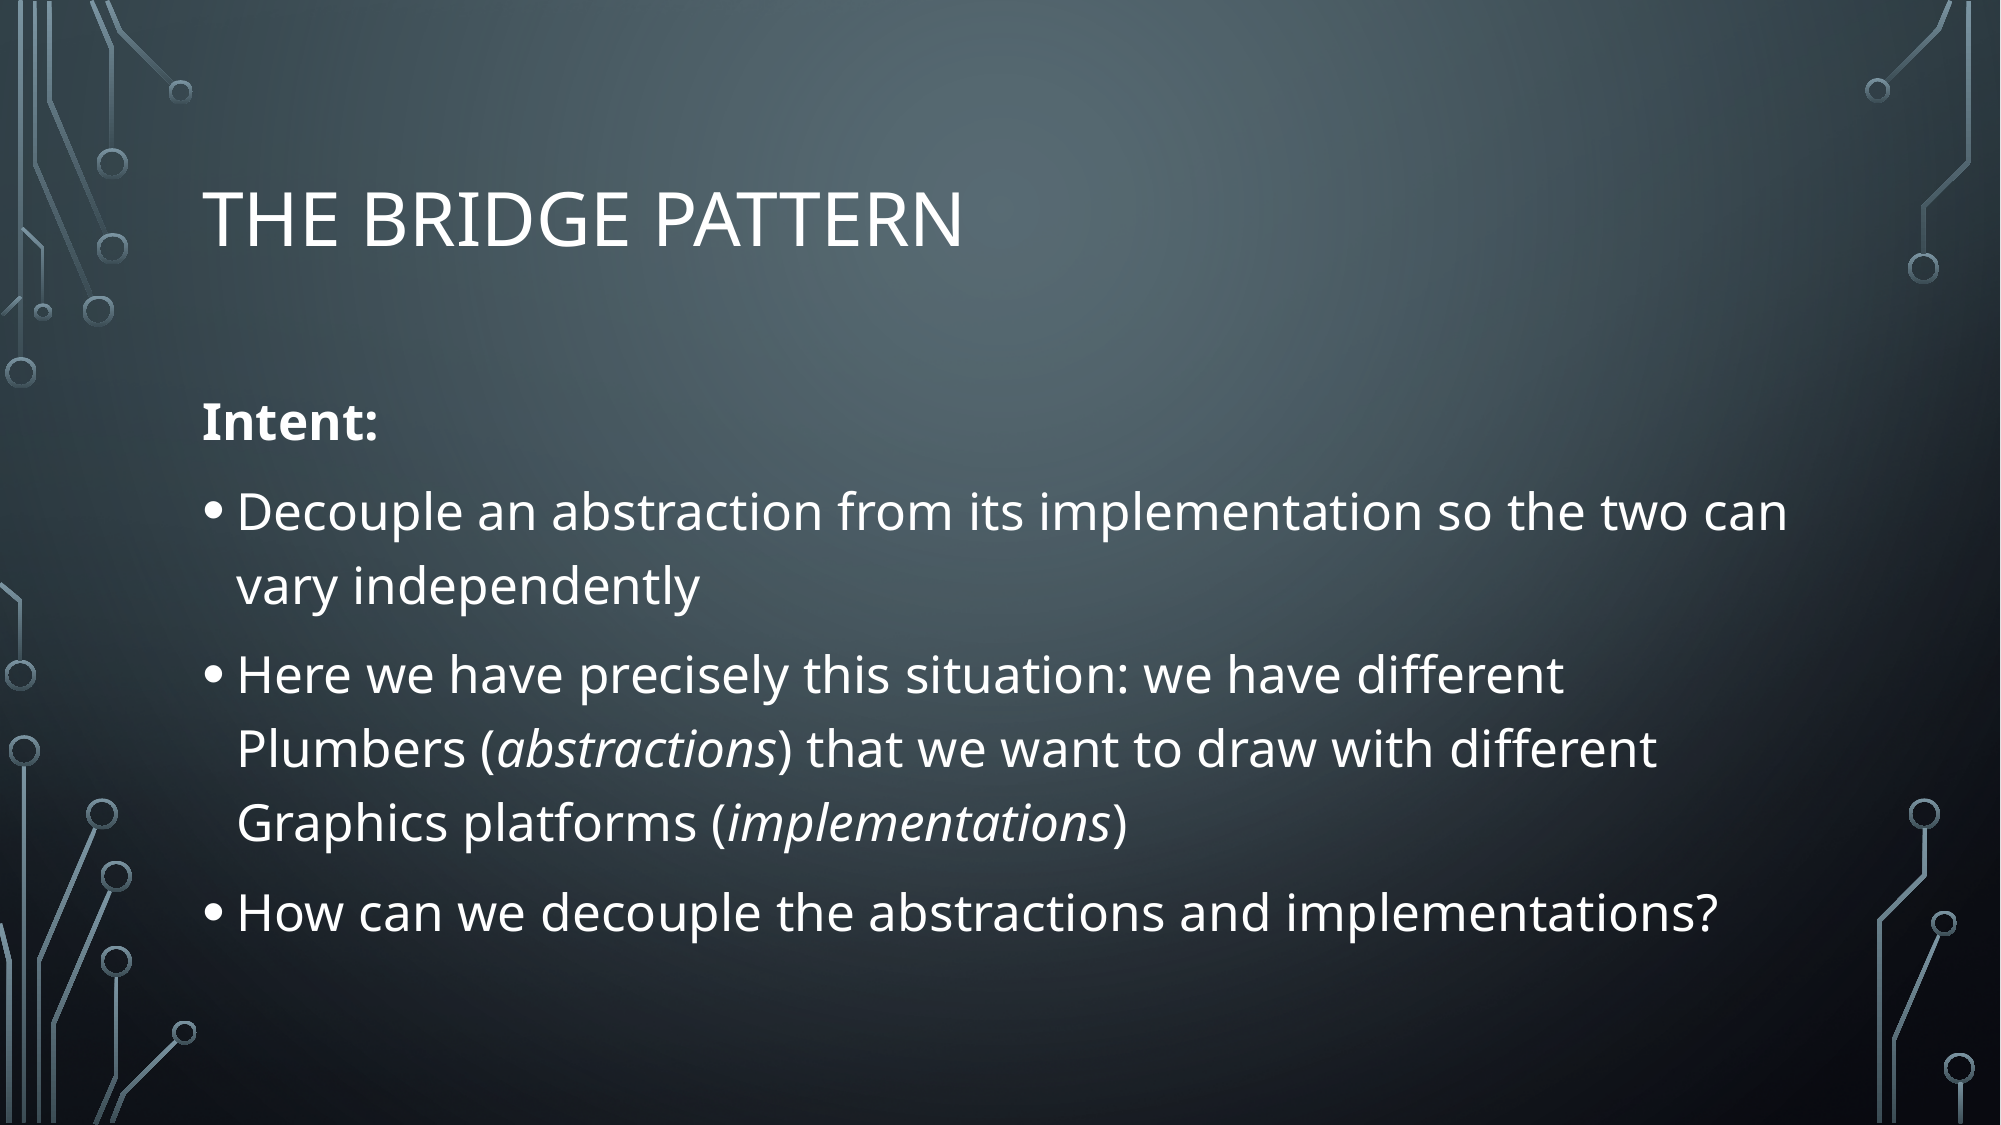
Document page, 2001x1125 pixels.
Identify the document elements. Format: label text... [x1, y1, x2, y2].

title The bridge pattern [187, 101, 1813, 344]
list Intent: Decouple an abstraction from its implementation so the two can vary independently Here we have precisely this situation: we have different Plumbers (abstractions) that we want to draw with different Graphics platforms (implementations) How can we decouple the abstractions and implementations? [187, 369, 1813, 950]
